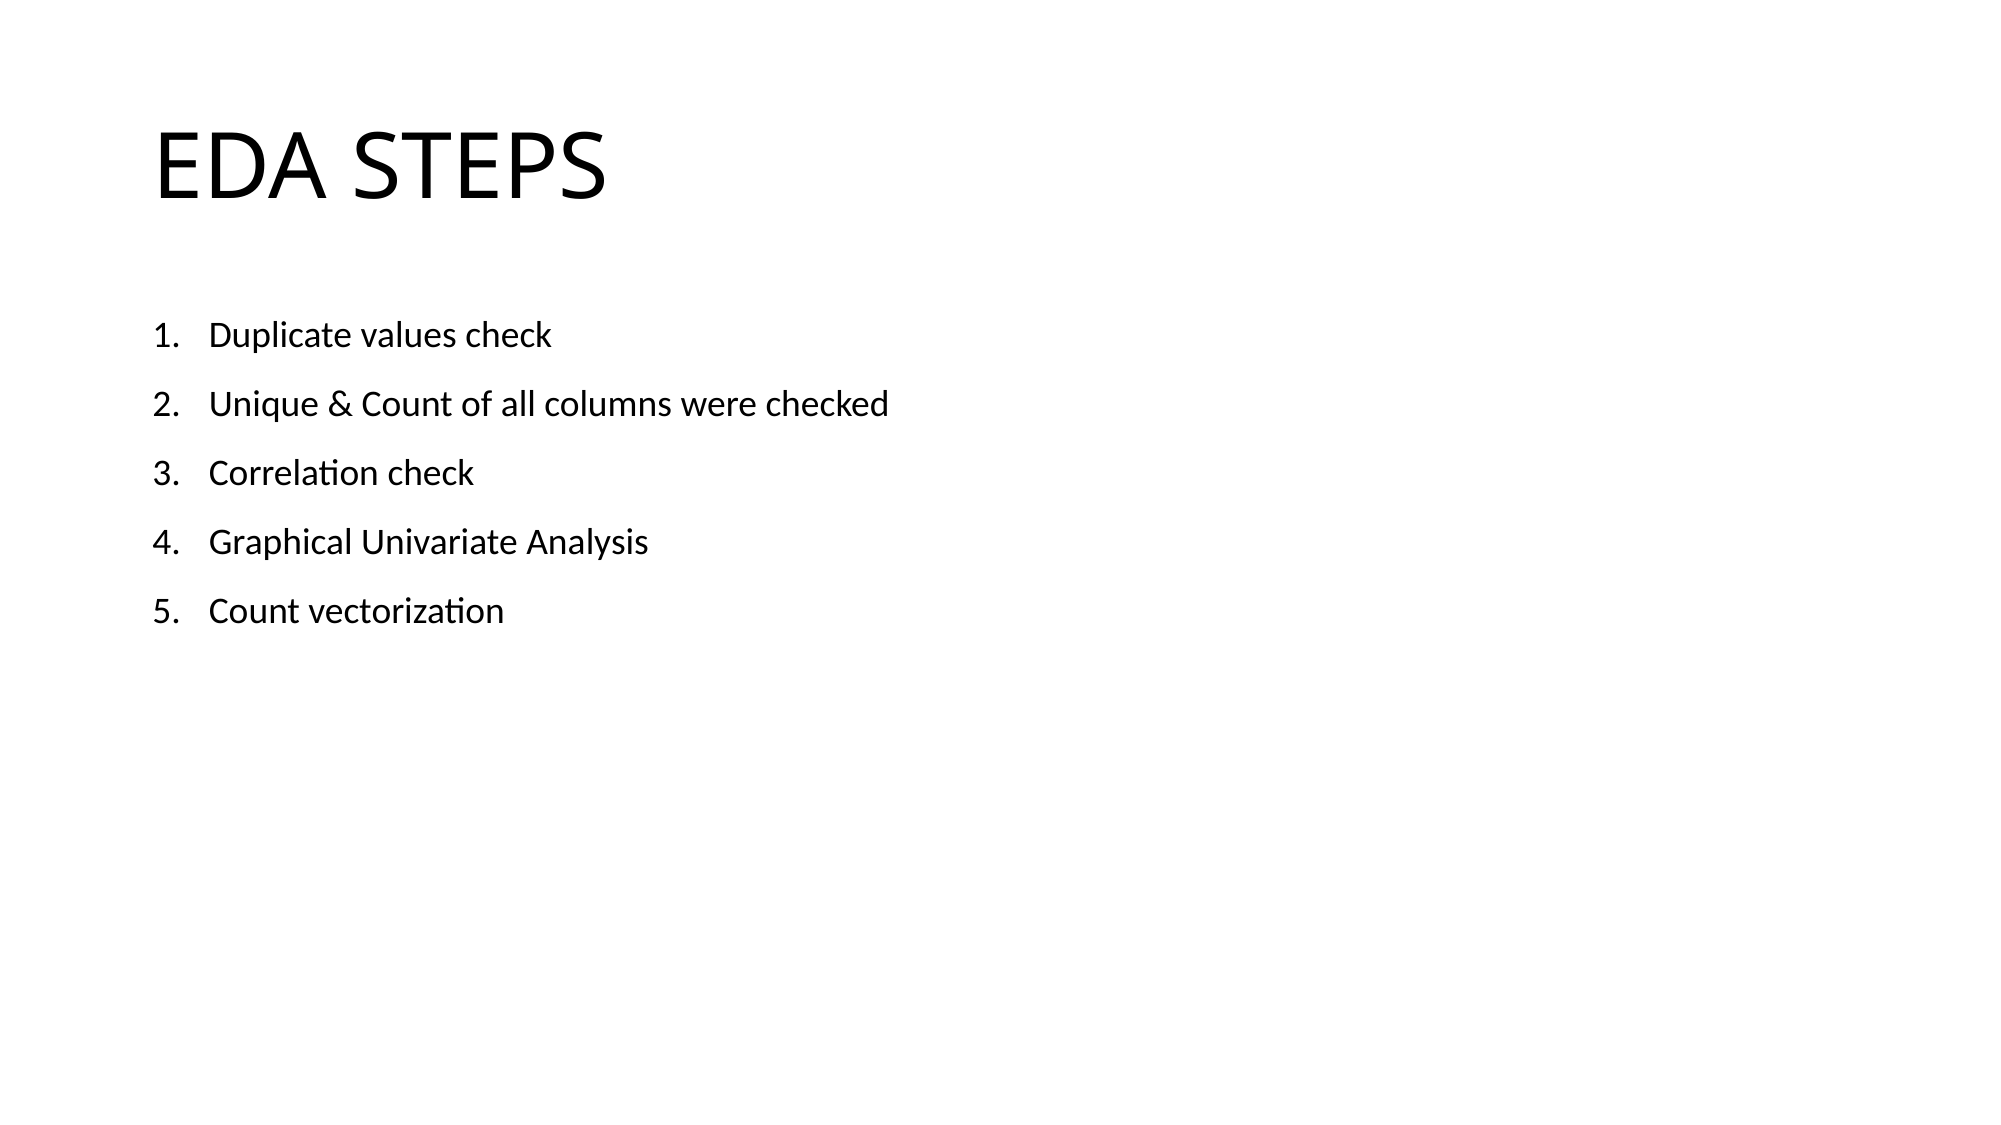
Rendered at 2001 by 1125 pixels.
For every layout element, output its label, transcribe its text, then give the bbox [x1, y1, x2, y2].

list Duplicate values check Unique & Count of all columns were checked Correlation check Graphical Univariate Analysis Count vectorization [137, 299, 1863, 1014]
title EDA STEPS [137, 59, 1863, 278]
